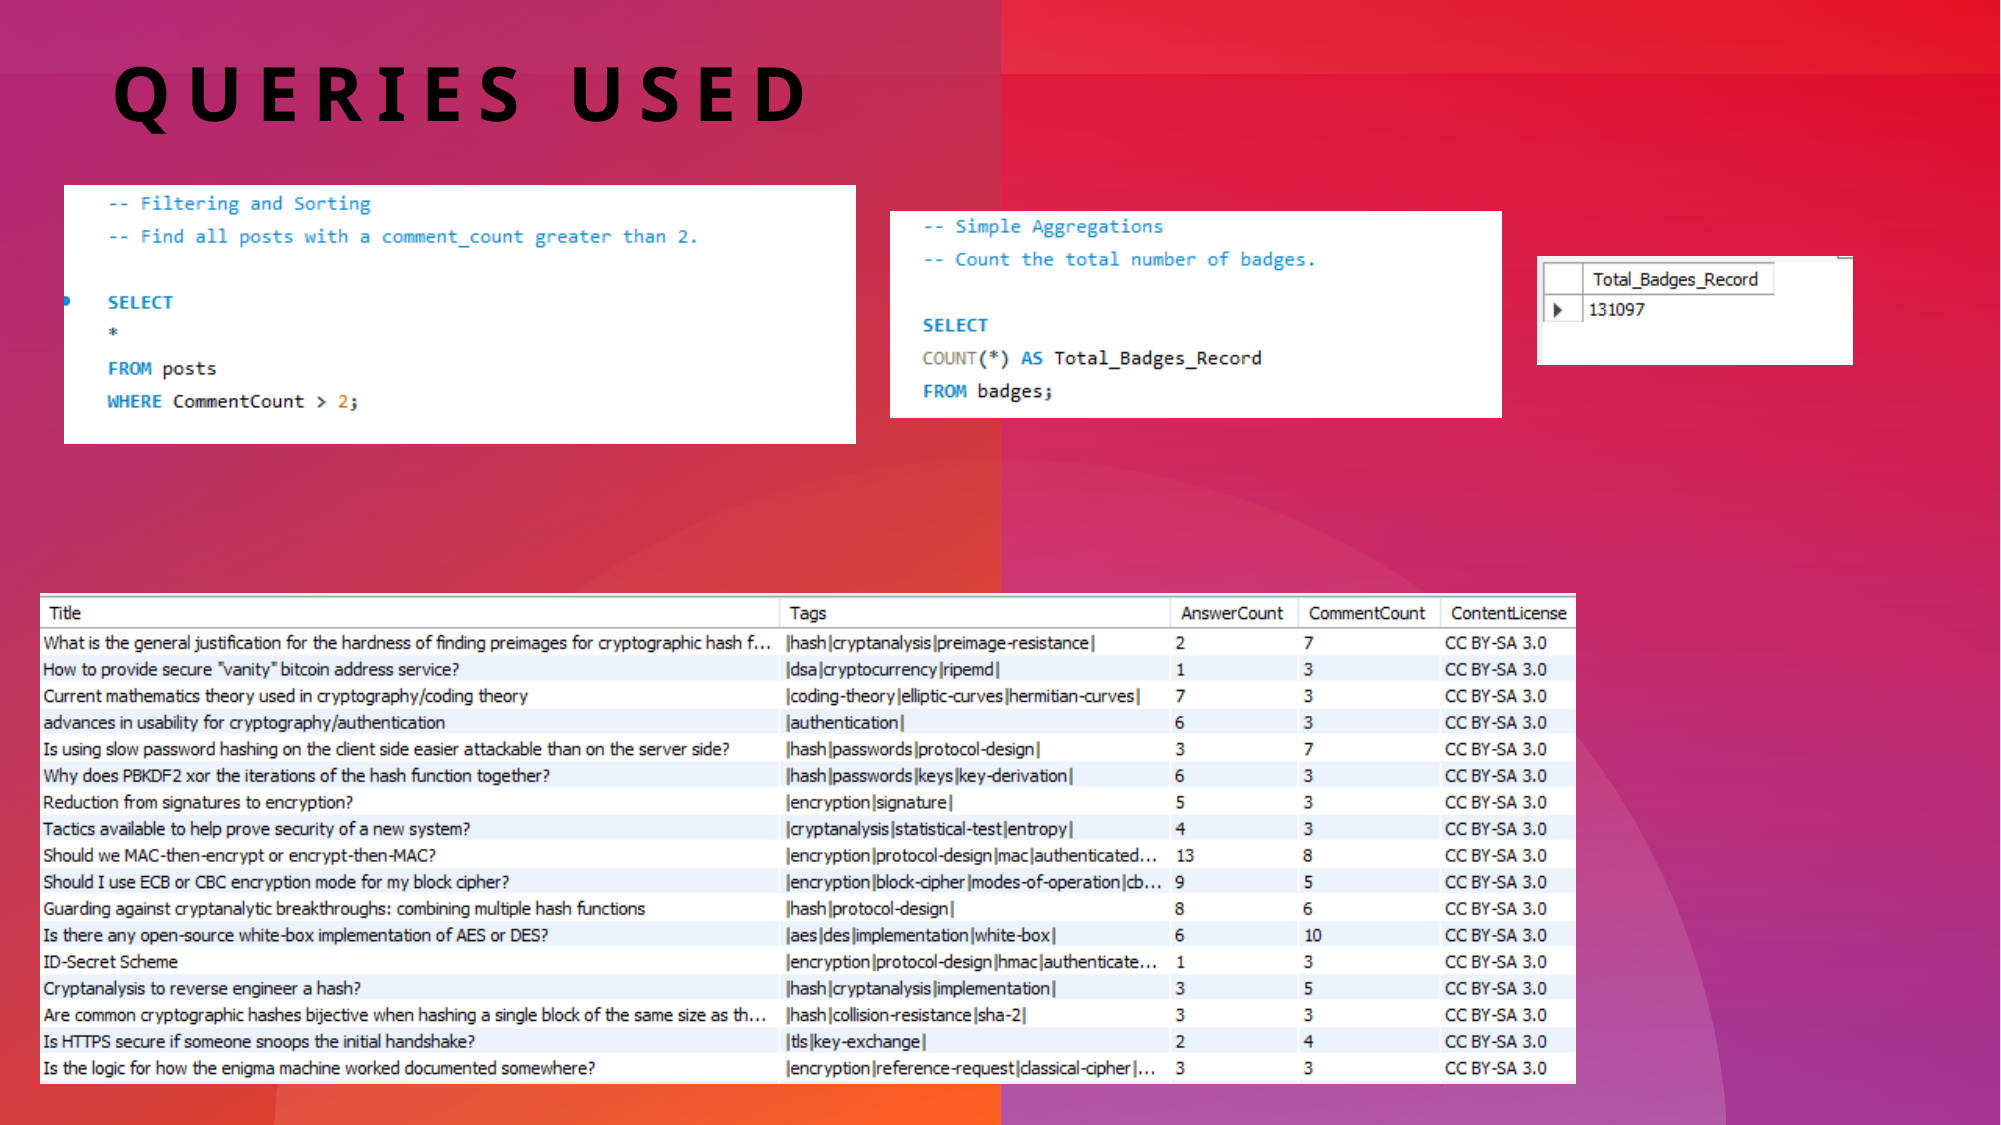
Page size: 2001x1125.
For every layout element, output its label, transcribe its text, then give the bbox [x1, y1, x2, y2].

picture [1537, 256, 1853, 365]
title Queries Used [0, 0, 920, 137]
list [159, 395, 1840, 532]
picture [64, 185, 856, 444]
picture [40, 593, 1576, 1084]
picture [890, 211, 1502, 418]
